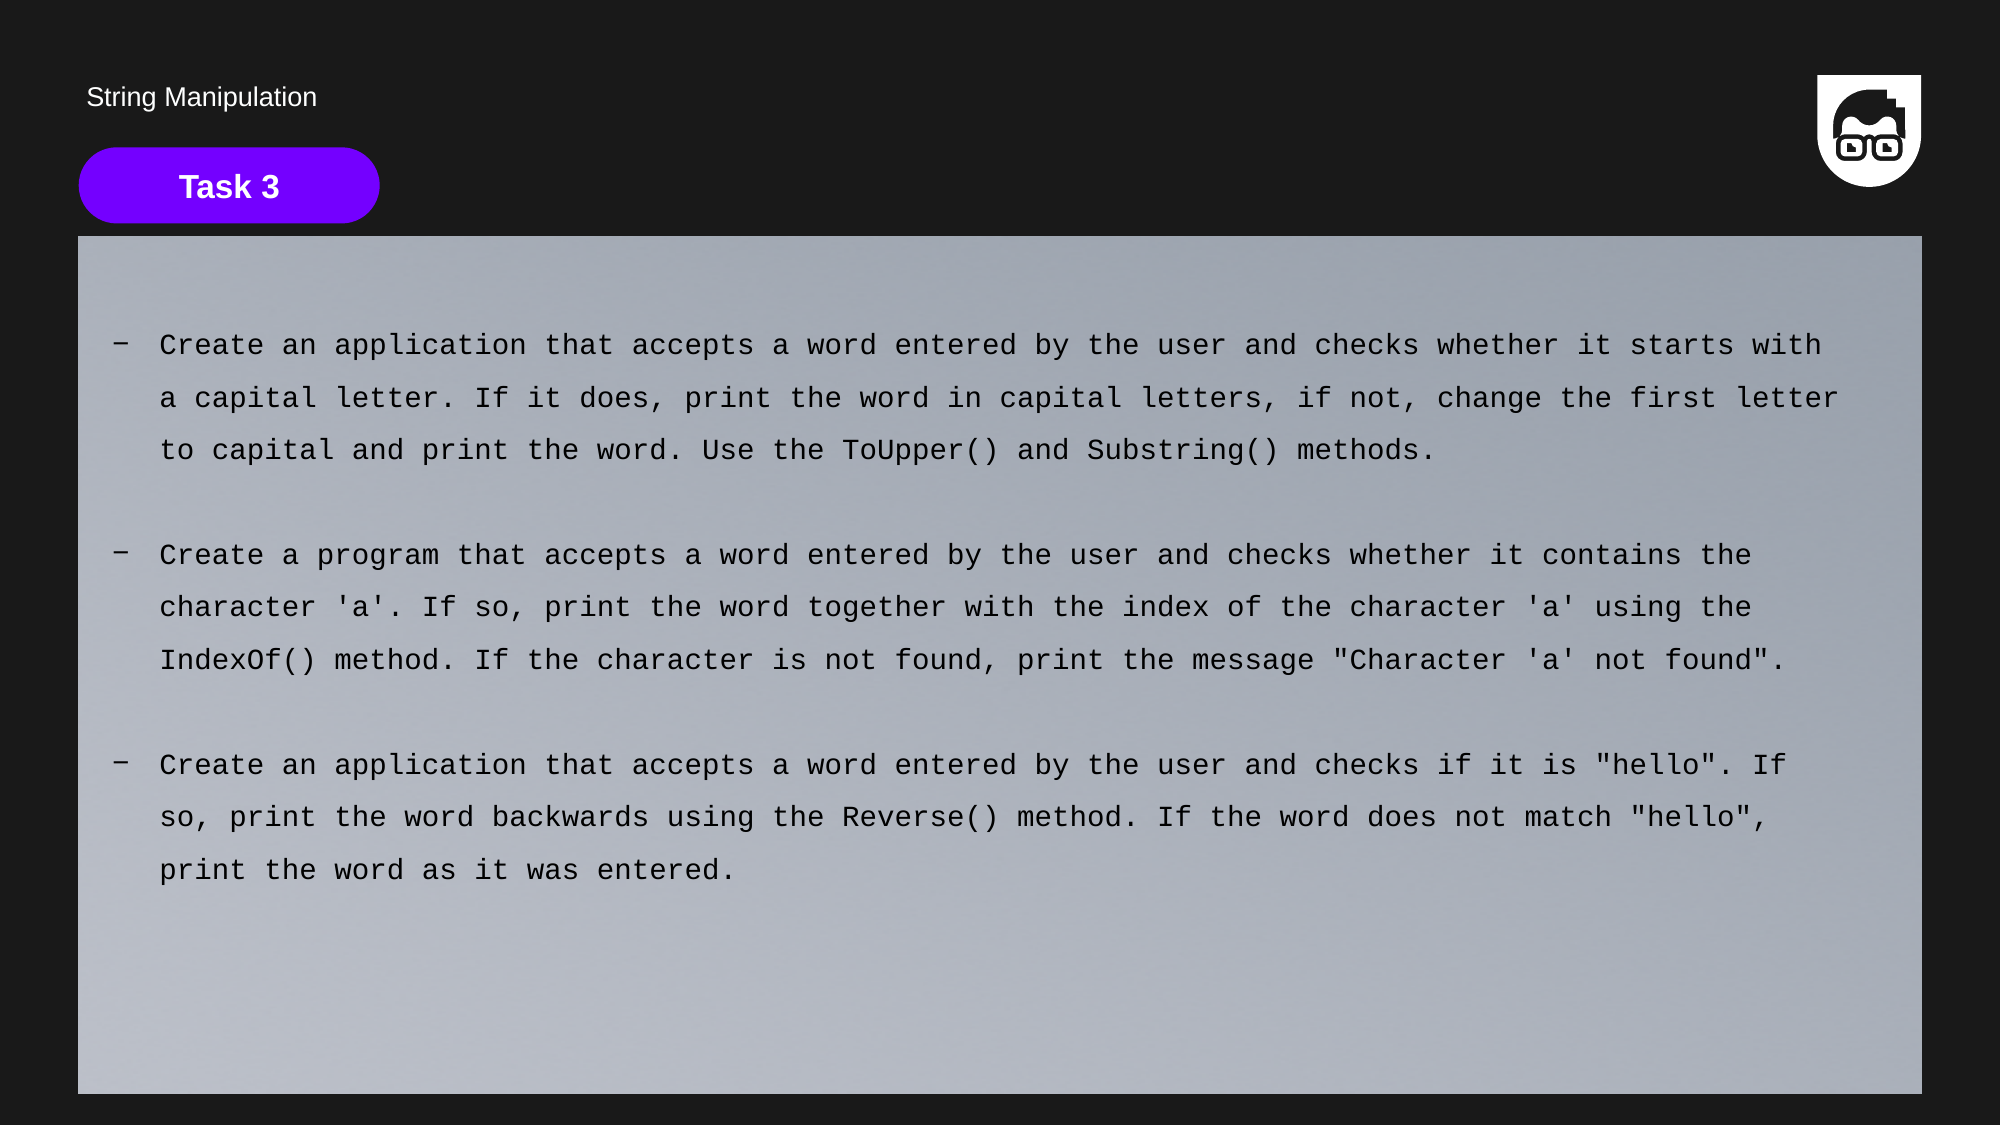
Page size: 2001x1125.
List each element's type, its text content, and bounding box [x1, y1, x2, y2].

list String Manipulation [78, 75, 1001, 151]
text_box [78, 147, 380, 224]
picture [78, 236, 1922, 1095]
